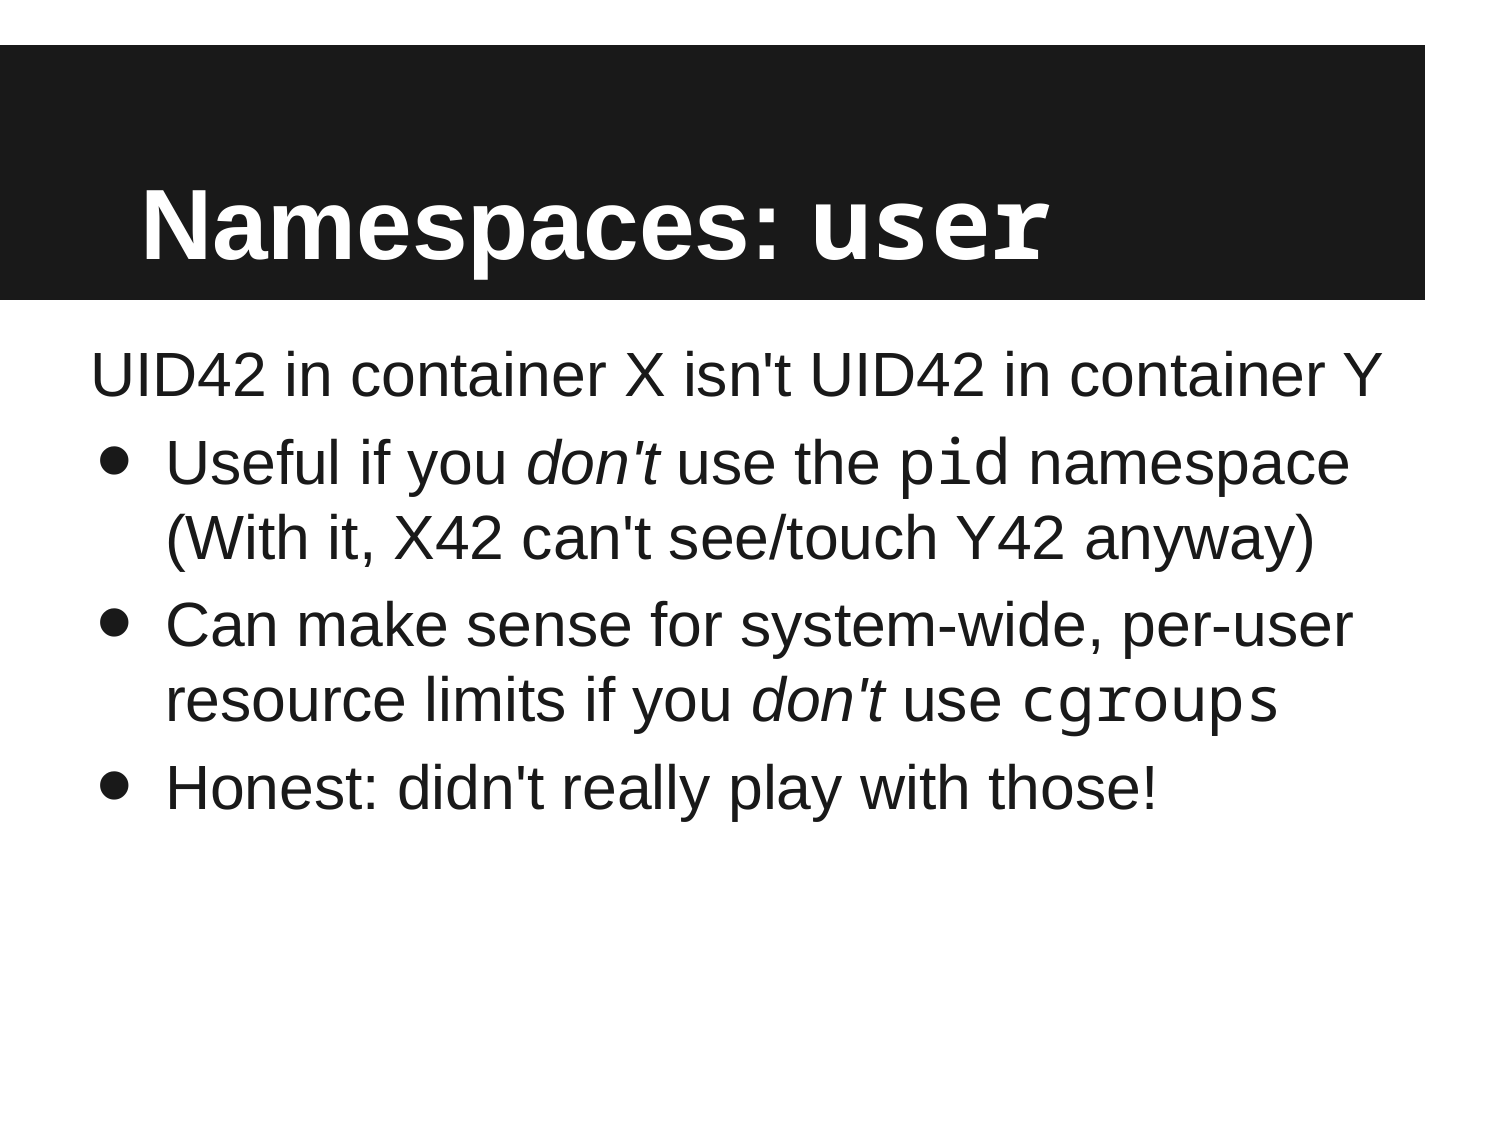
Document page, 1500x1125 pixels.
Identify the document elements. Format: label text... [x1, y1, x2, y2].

title Namespaces: user [75, 45, 1425, 295]
list UID42 in container X isn't UID42 in container Y Useful if you don't use the pid namespace (With it, X42 can't see/touch Y42 anyway) Can make sense for system-wide, per-user resource limits if you don't use cgroups Honest: didn't really play with those! [75, 319, 1425, 1078]
